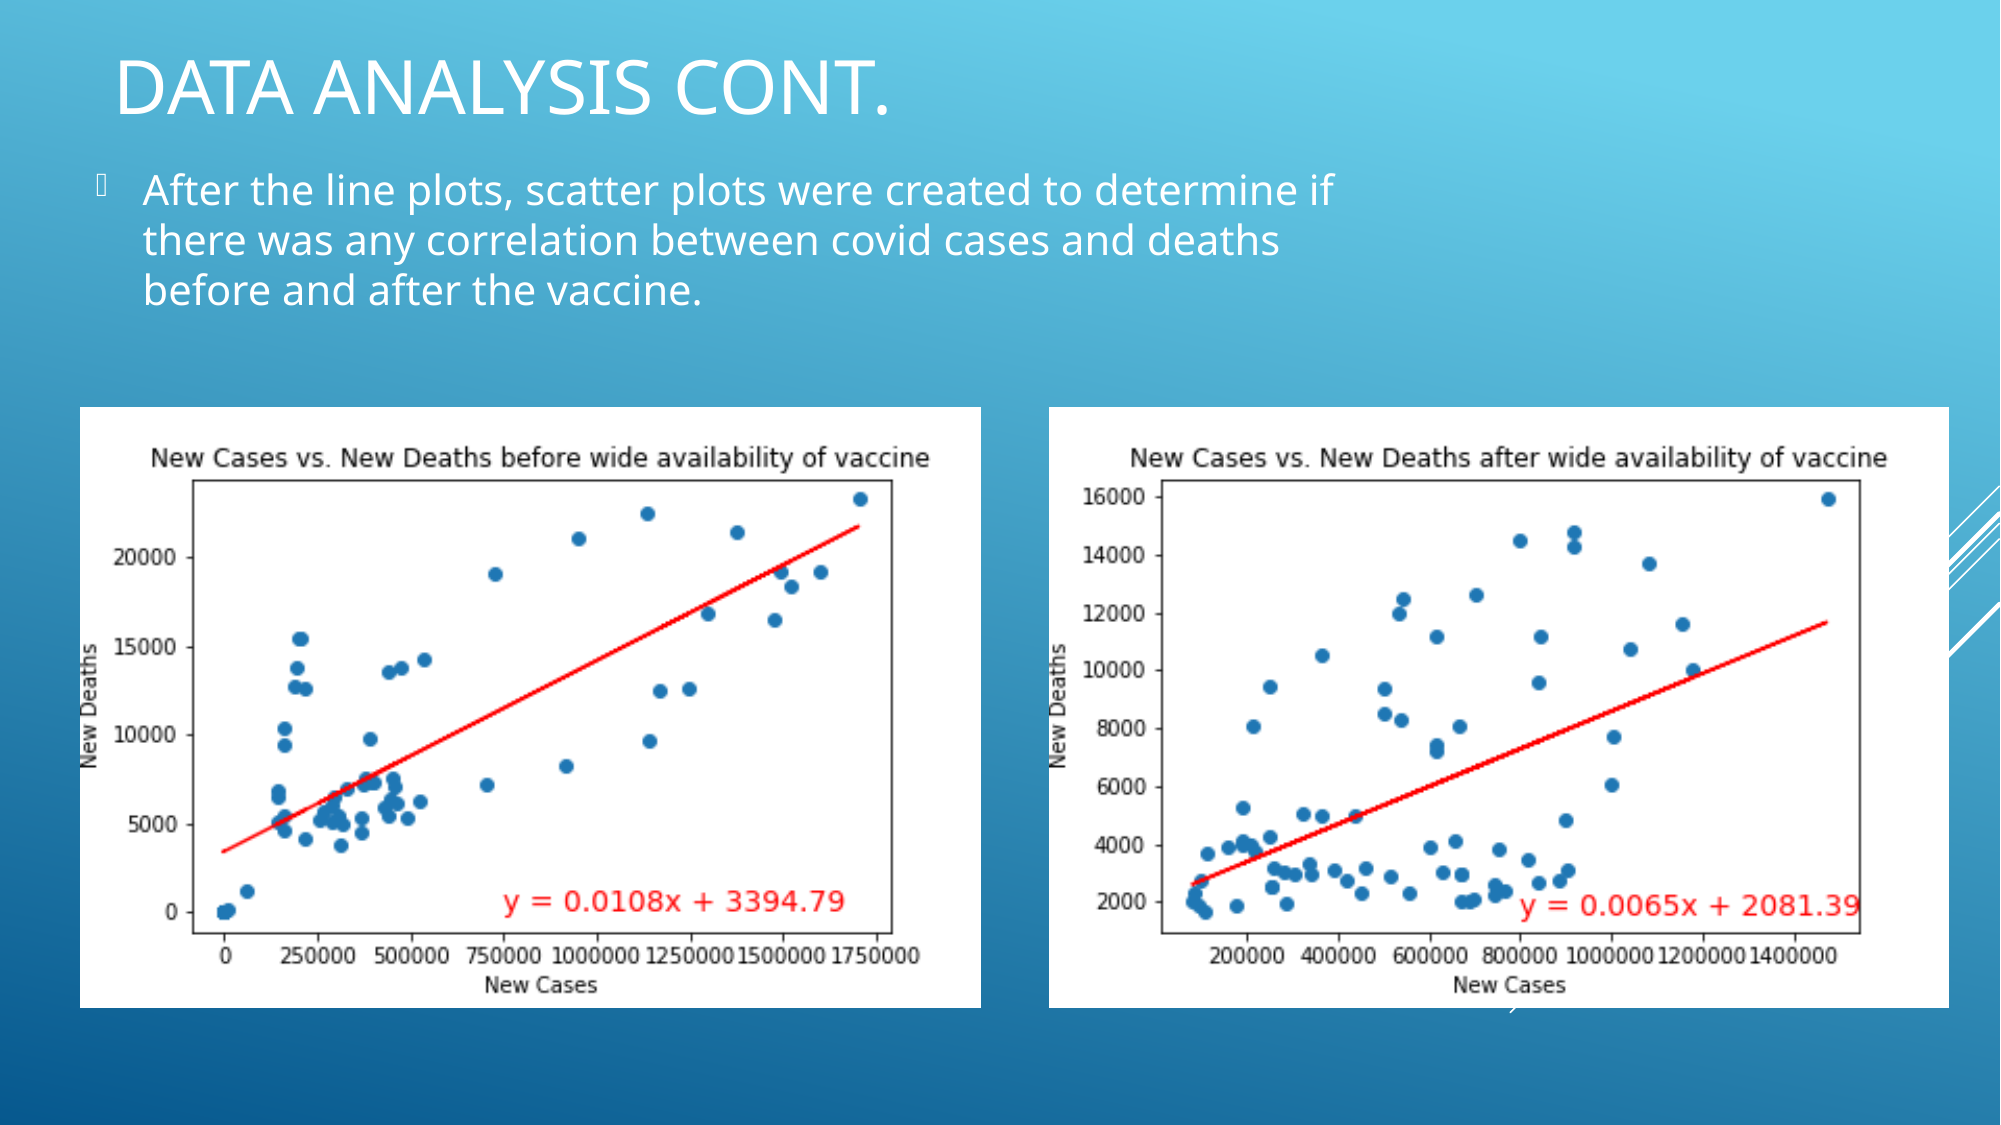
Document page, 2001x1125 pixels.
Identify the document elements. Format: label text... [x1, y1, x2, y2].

picture [80, 407, 982, 1008]
list After the line plots, scatter plots were created to determine if there was any correlation between covid cases and deaths before and after the vaccine. [80, 160, 1434, 389]
title Data analysis cont. [99, 0, 1499, 209]
picture [1048, 407, 1950, 1008]
